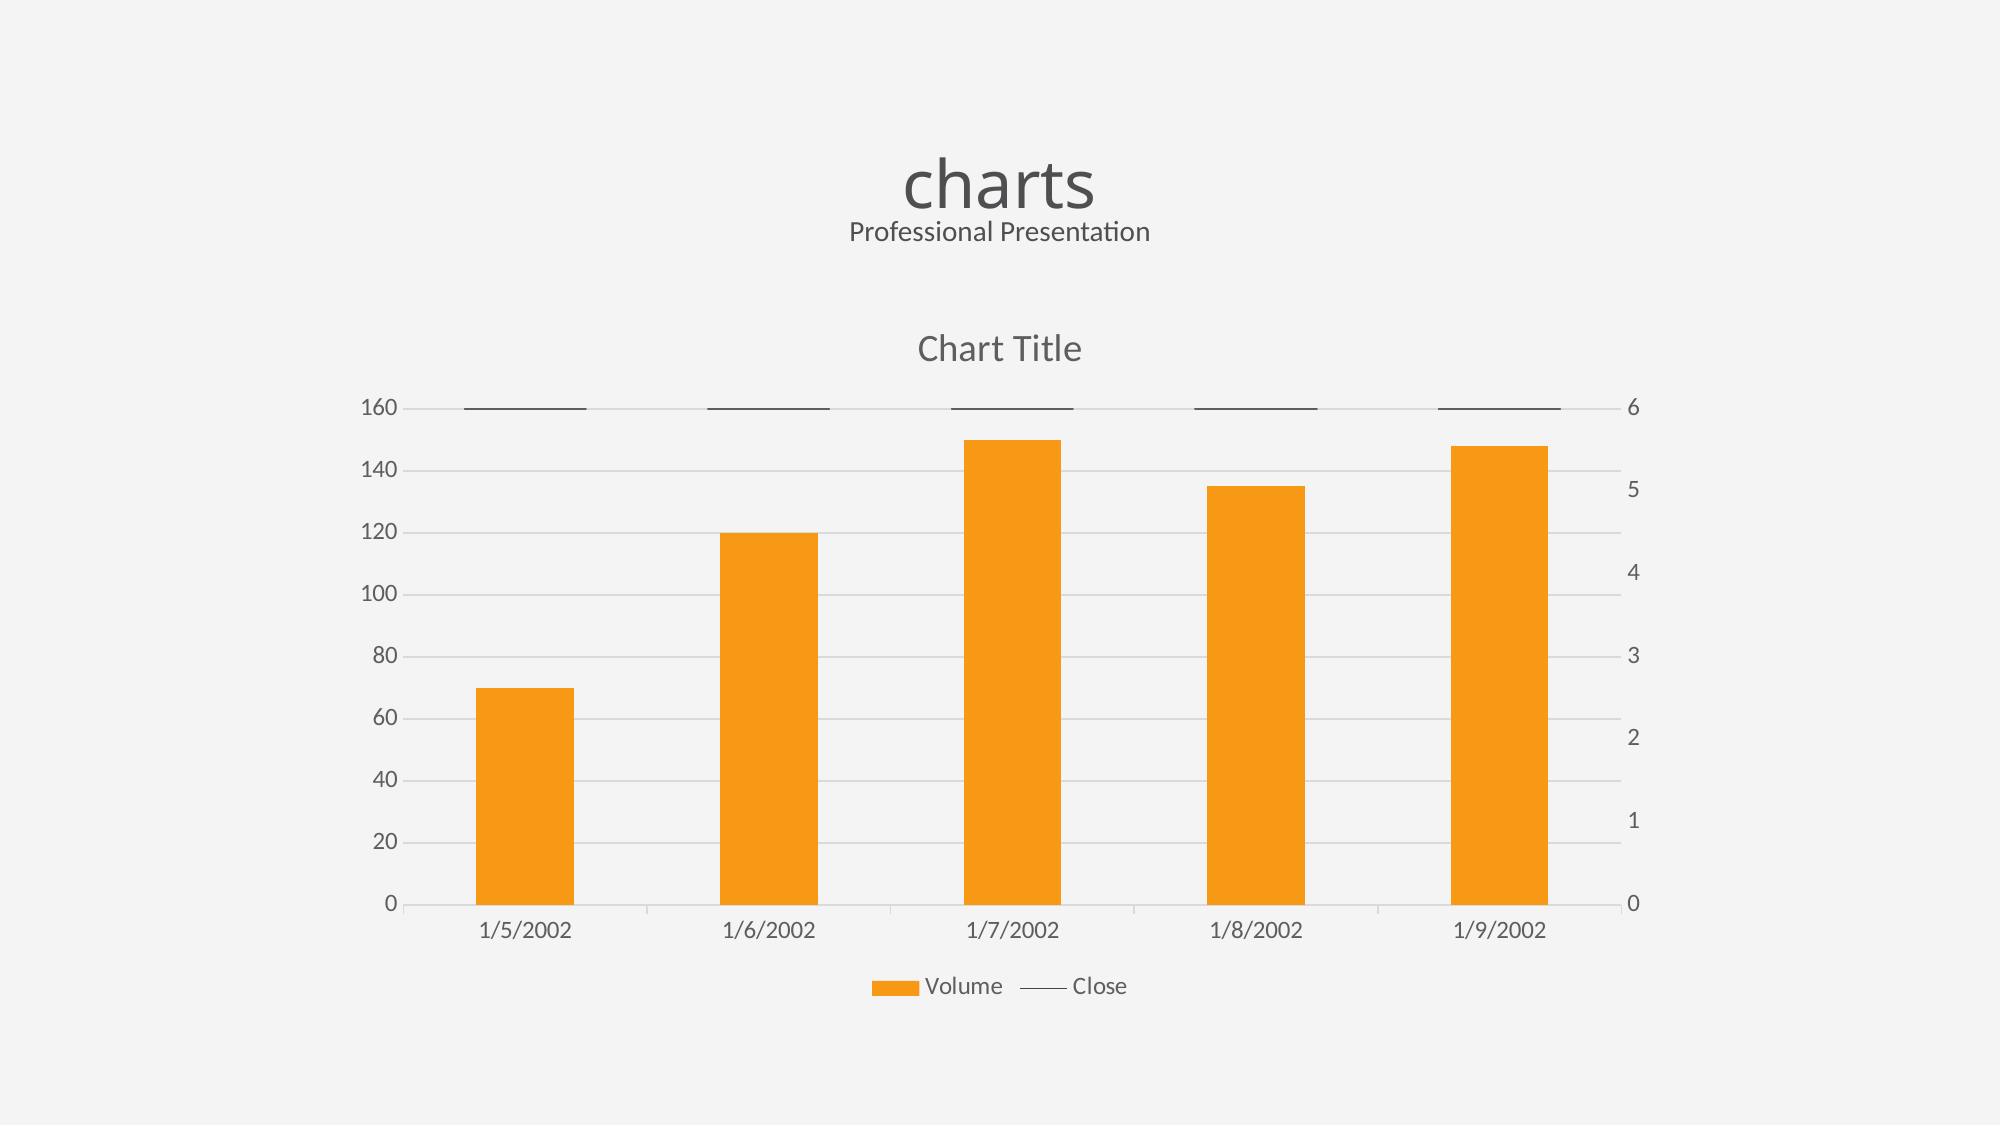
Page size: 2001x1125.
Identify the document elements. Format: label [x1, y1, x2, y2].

text_box [132, 134, 1868, 256]
chart [333, 297, 1667, 1007]
